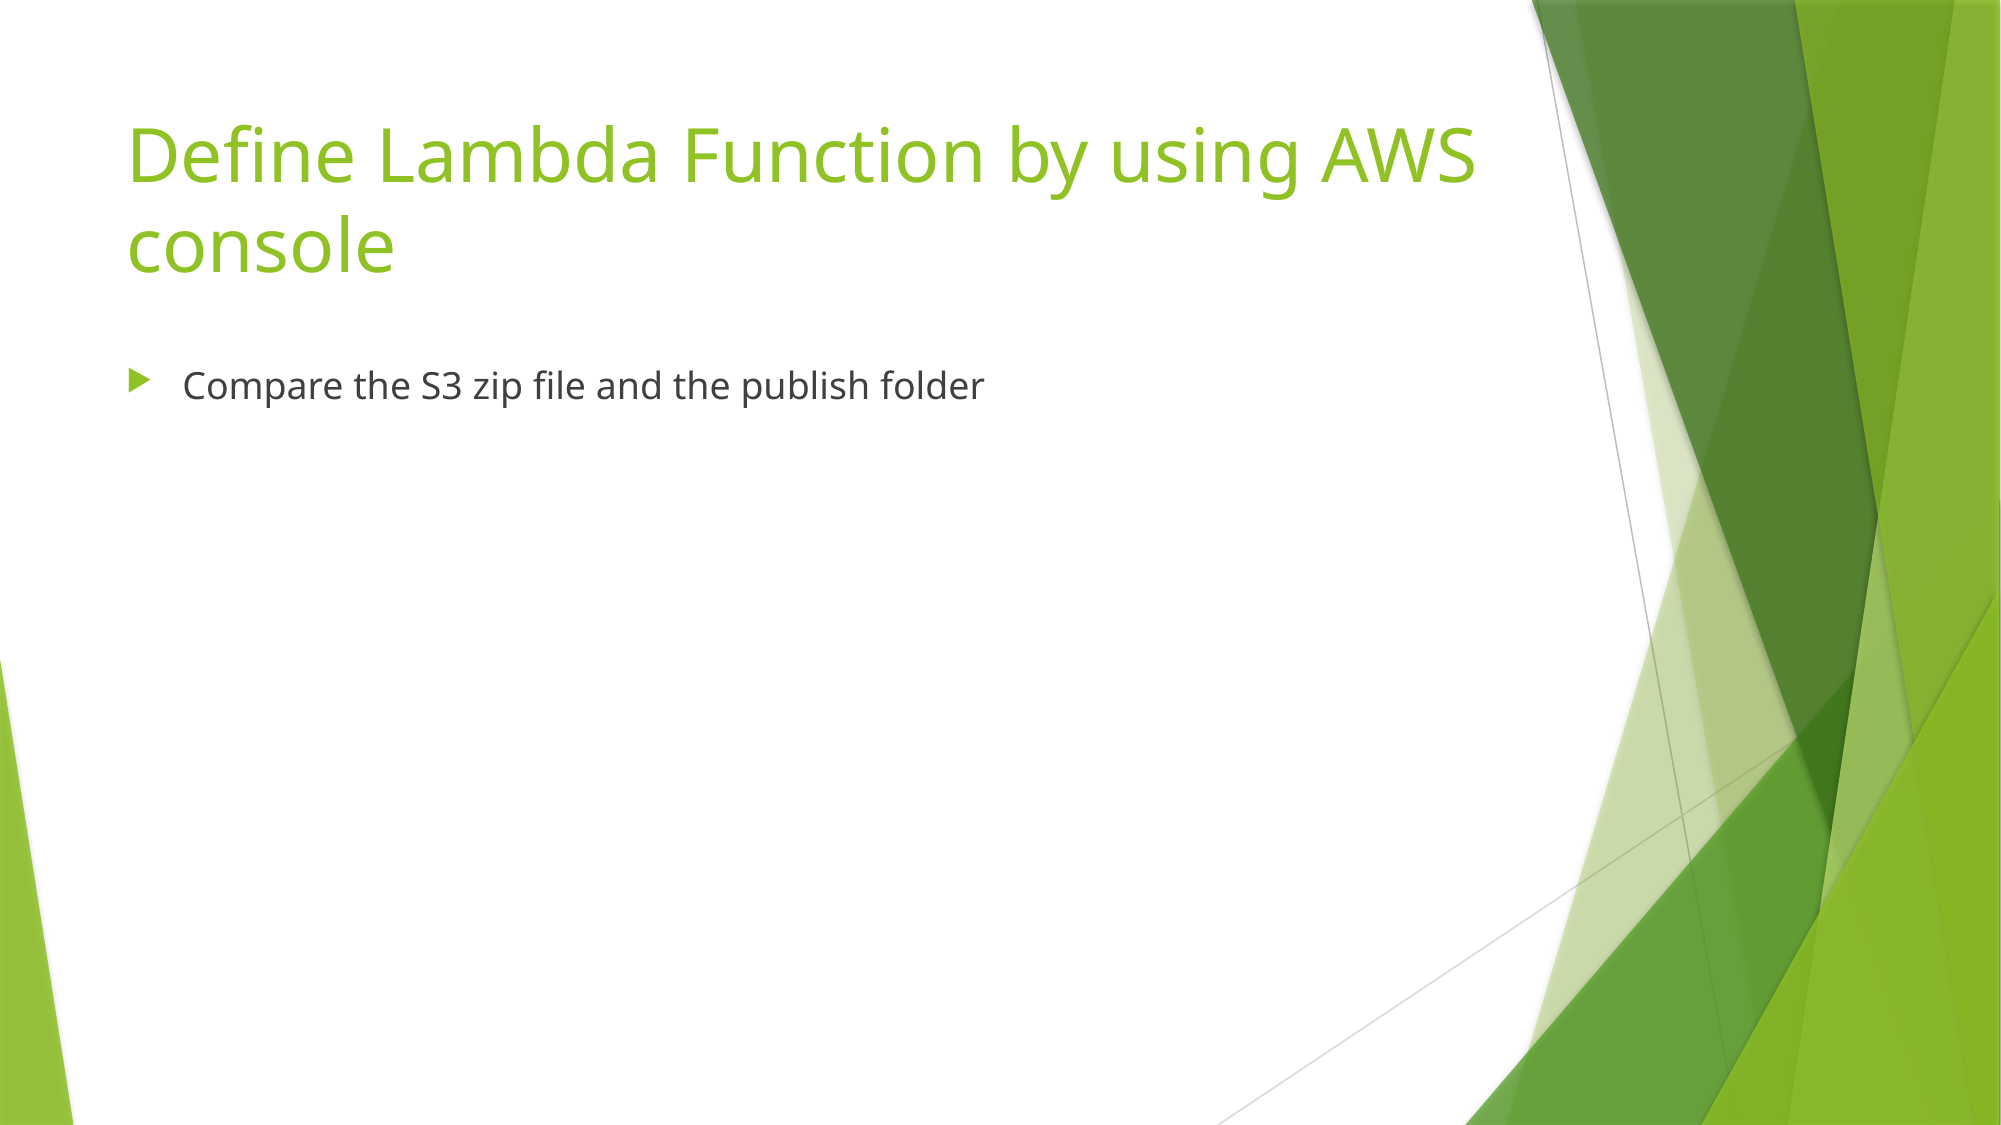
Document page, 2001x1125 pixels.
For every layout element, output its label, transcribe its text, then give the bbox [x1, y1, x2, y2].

list Compare the S3 zip file and the publish folder [111, 354, 1522, 992]
title Define Lambda Function by using AWS console [111, 99, 1522, 317]
